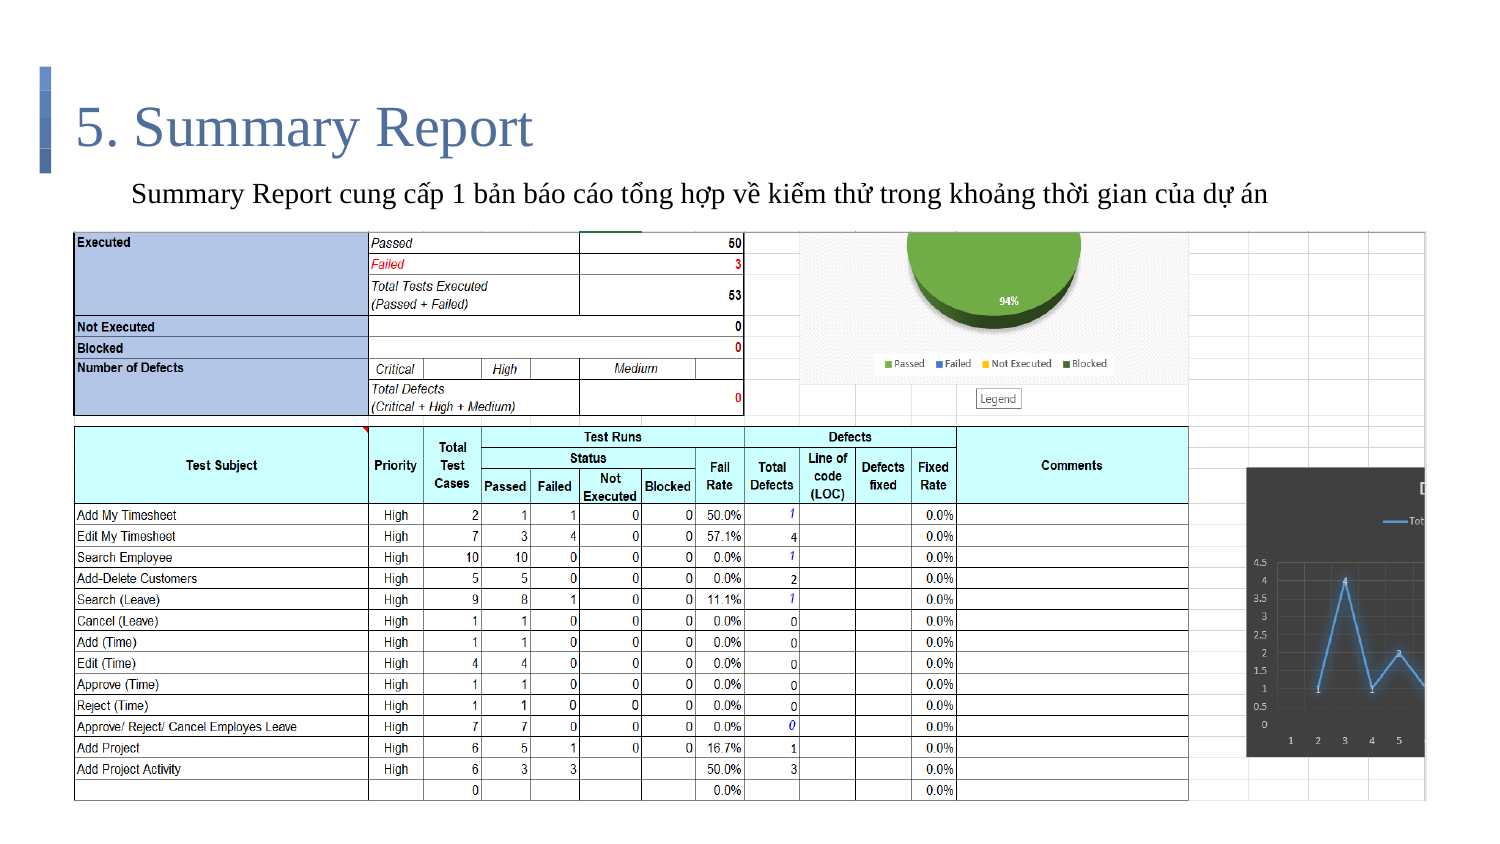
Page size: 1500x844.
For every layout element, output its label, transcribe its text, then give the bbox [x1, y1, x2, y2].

picture [73, 231, 1427, 801]
text_box Summary Report cung cấp 1 bản báo cáo tổng hợp về kiểm thử trong khoảng thời gian của dự án [116, 166, 1440, 217]
title 5. Summary Report [60, 72, 1449, 167]
